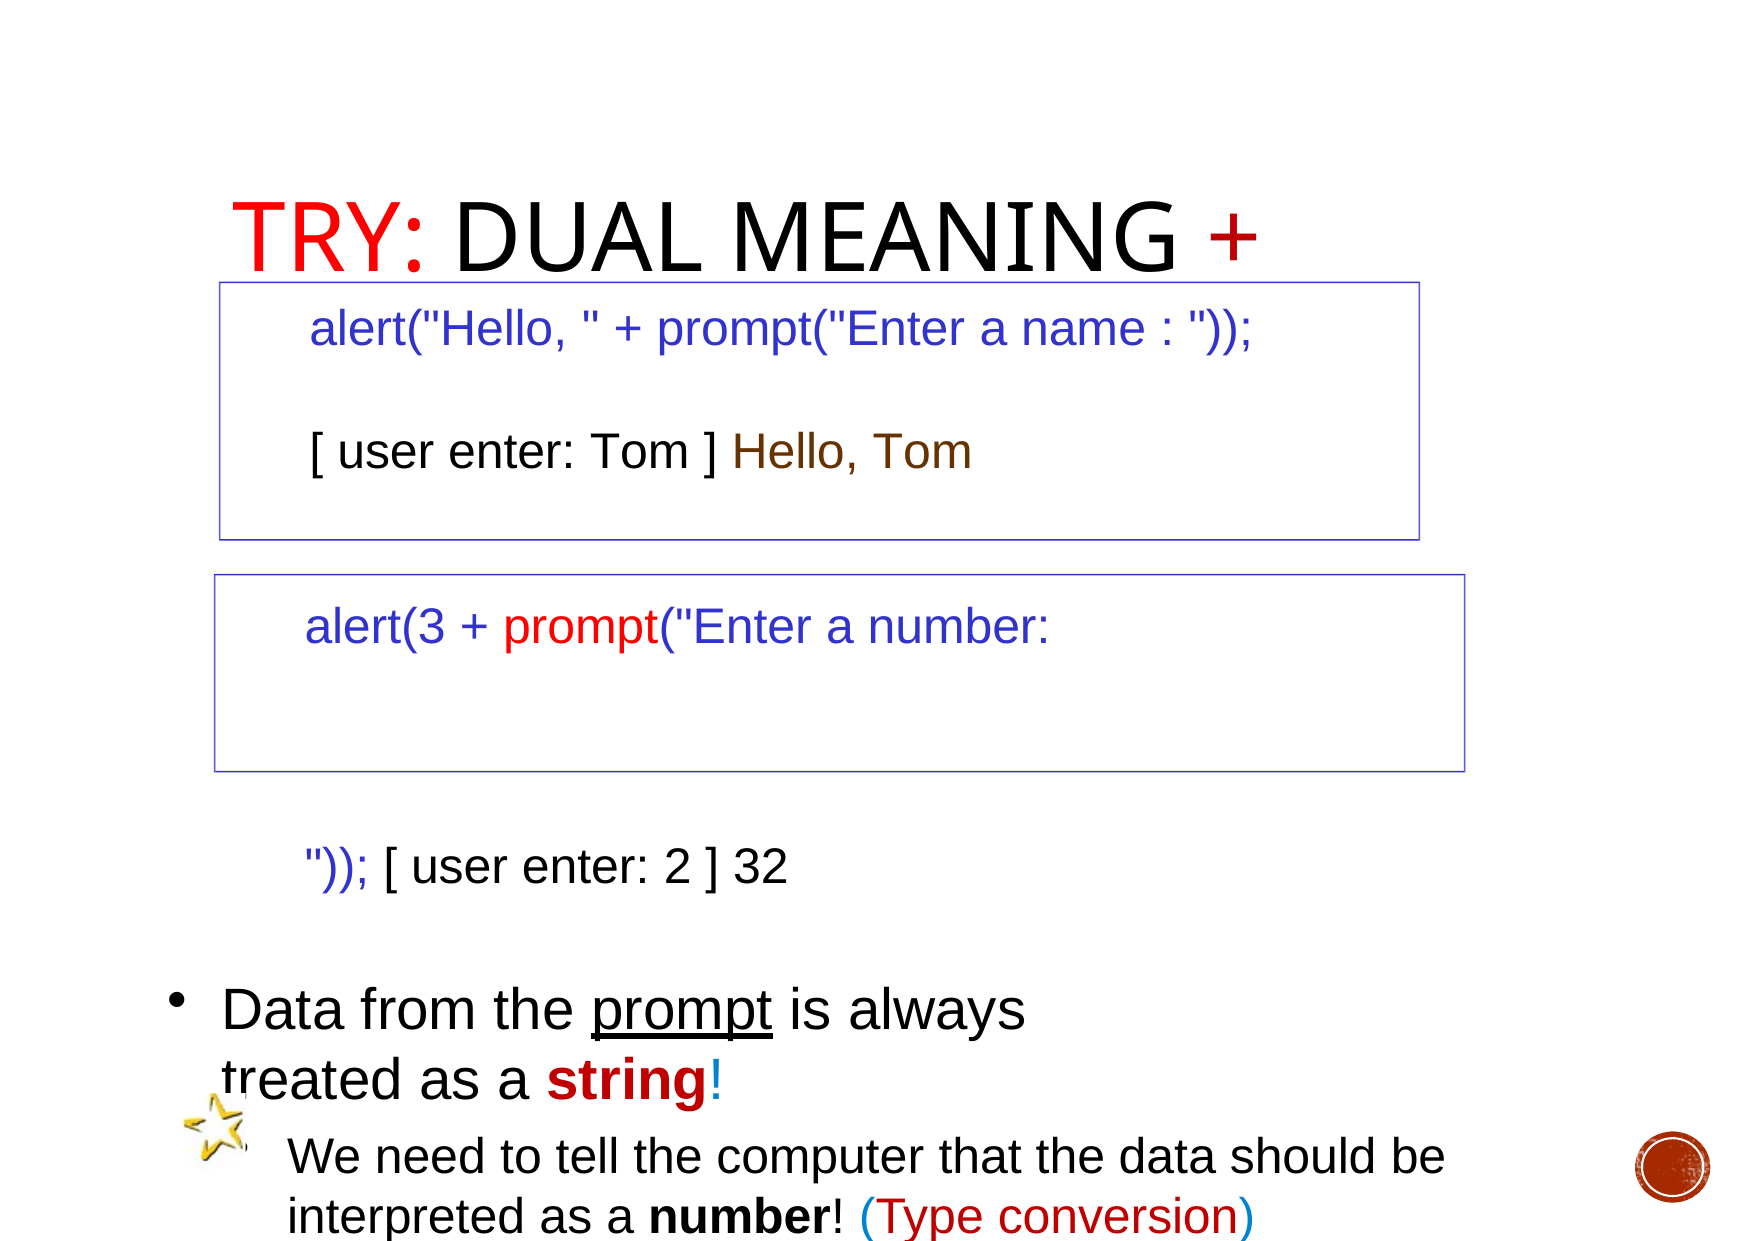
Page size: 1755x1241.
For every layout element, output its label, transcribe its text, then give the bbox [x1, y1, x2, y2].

text_box alert("Hello, " + prompt("Enter a name : ")); [ user enter: Tom ] Hello, Tom alert(3 + prompt("Enter a number: ")); [ user enter: 2 ] 32 Data from the prompt is always treated as a string! We need to tell the computer that the data should be interpreted as a number! (Type conversion) [164, 295, 1549, 1241]
text_box [218, 281, 1421, 295]
title Try: Dual meaning + [131, 129, 1623, 337]
text_box [183, 1093, 246, 1169]
